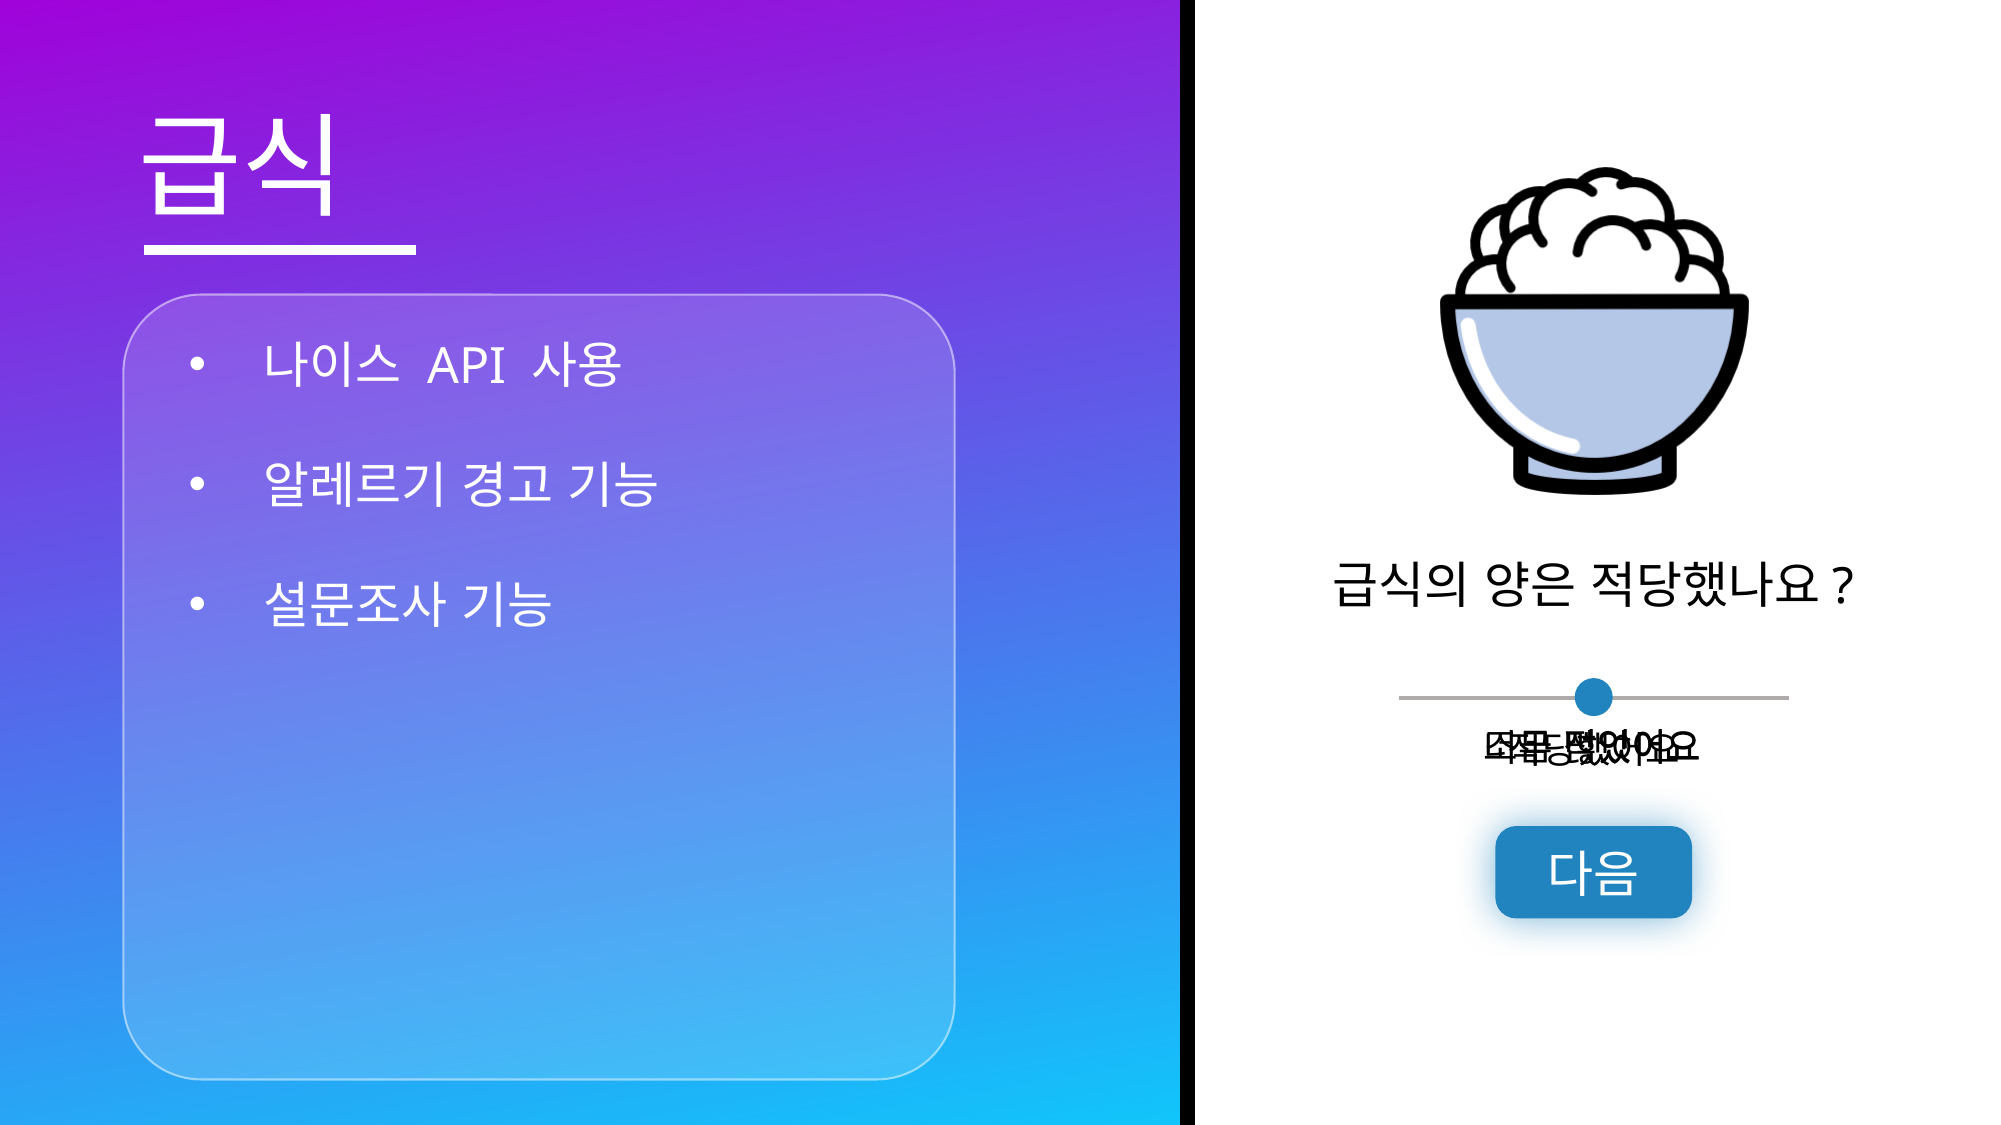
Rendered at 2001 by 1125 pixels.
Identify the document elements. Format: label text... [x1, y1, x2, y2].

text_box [1228, 545, 1959, 699]
text_box 적당했어요 [1444, 718, 1744, 778]
picture [1398, 131, 1790, 522]
text_box [122, 293, 956, 1081]
text_box 급식 [123, 87, 749, 238]
text_box 다음 [1495, 826, 1693, 919]
text_box [1195, 0, 2000, 1125]
text_box 나이스 API 사용 알레르기 경고 기능 설문조사 기능 [173, 326, 769, 641]
text_box 조금 적었어요 [1443, 715, 1743, 776]
text_box [1573, 699, 1614, 715]
